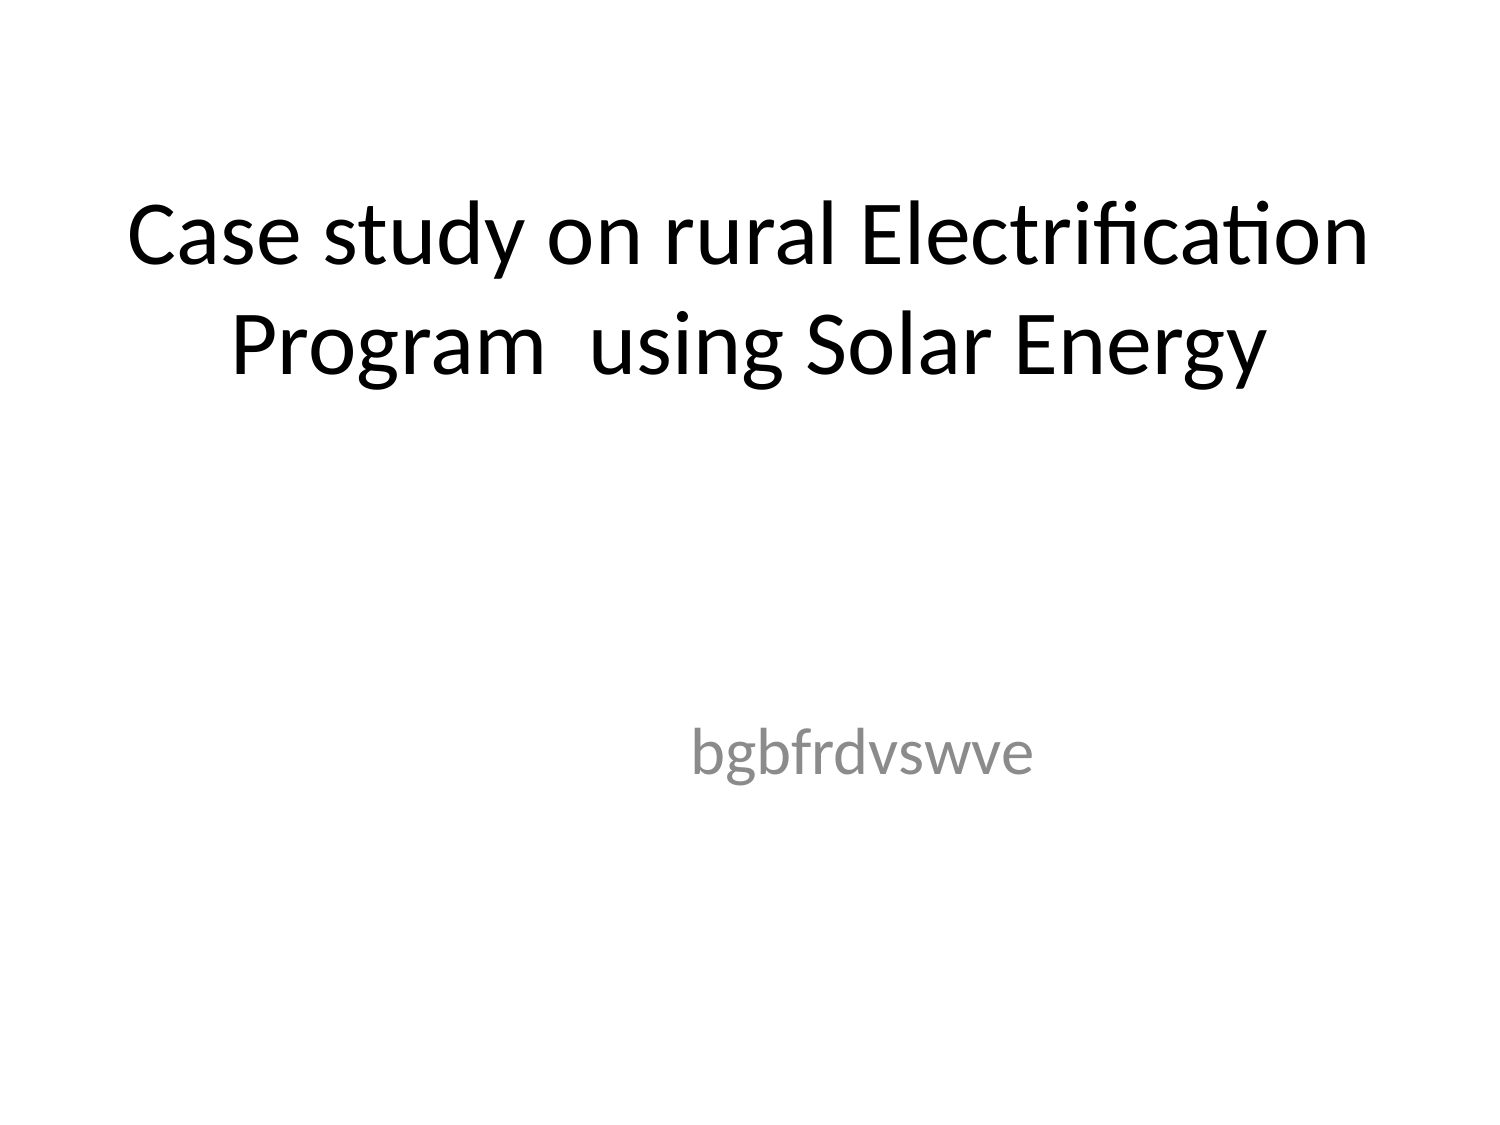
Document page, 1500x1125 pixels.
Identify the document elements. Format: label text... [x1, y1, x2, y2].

subtitle bgbfrdvswve [337, 699, 1388, 988]
text_box Case study on rural Electrification Program using Solar Energy [112, 162, 1388, 404]
